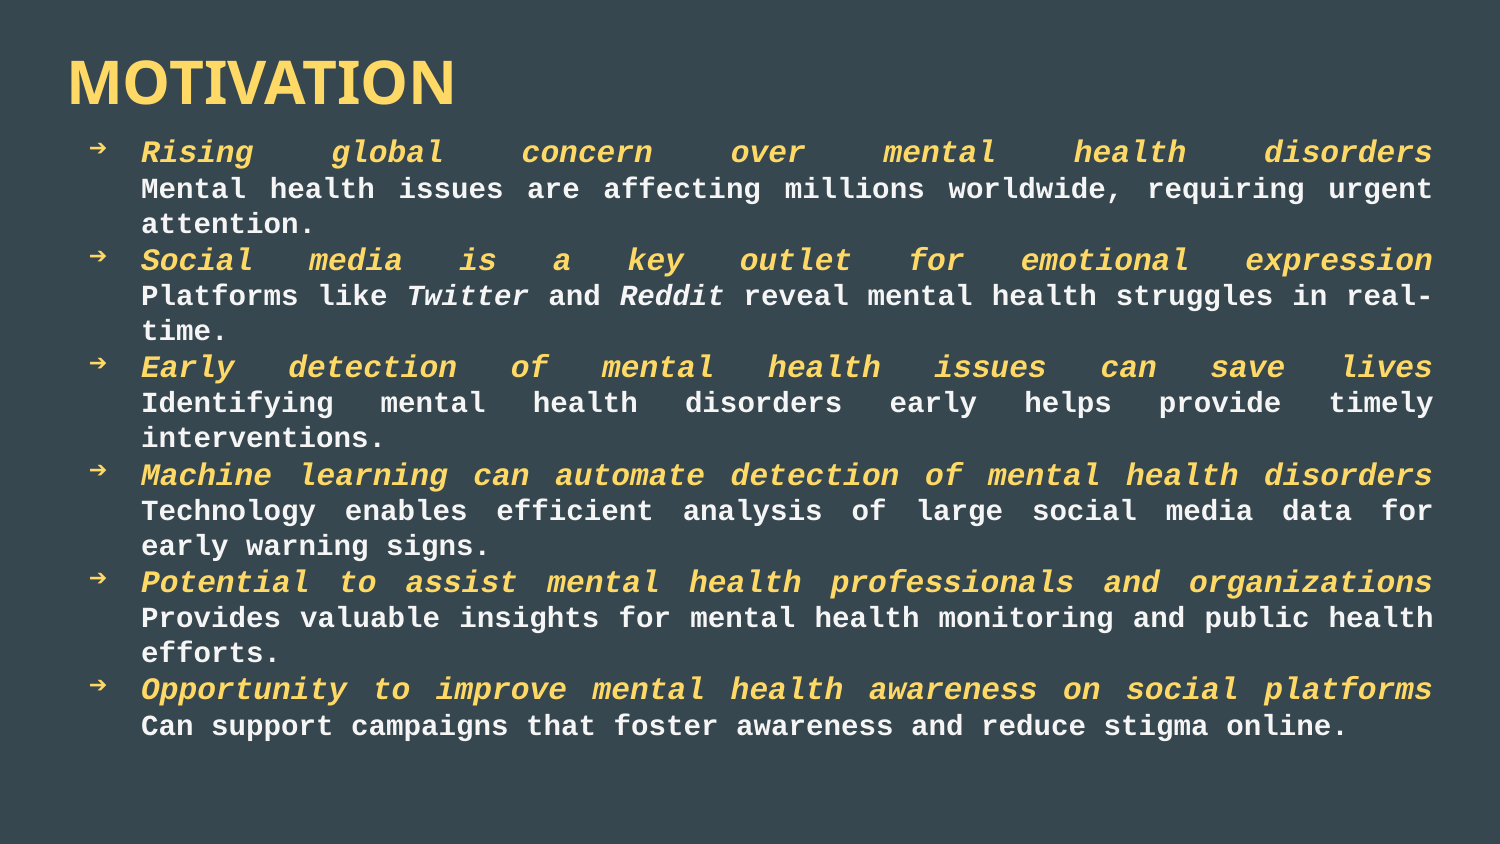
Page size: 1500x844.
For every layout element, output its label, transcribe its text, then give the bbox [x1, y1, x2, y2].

list Rising global concern over mental health disorders Mental health issues are affecting millions worldwide, requiring urgent attention. Social media is a key outlet for emotional expression Platforms like Twitter and Reddit reveal mental health struggles in real-time. Early detection of mental health issues can save lives Identifying mental health disorders early helps provide timely interventions. Machine learning can automate detection of mental health disorders Technology enables efficient analysis of large social media data for early warning signs. Potential to assist mental health professionals and organizations Provides valuable insights for mental health monitoring and public health efforts. Opportunity to improve mental health awareness on social platforms Can support campaigns that foster awareness and reduce stigma online. [51, 116, 1449, 781]
title MOTIVATION [51, 29, 1449, 116]
